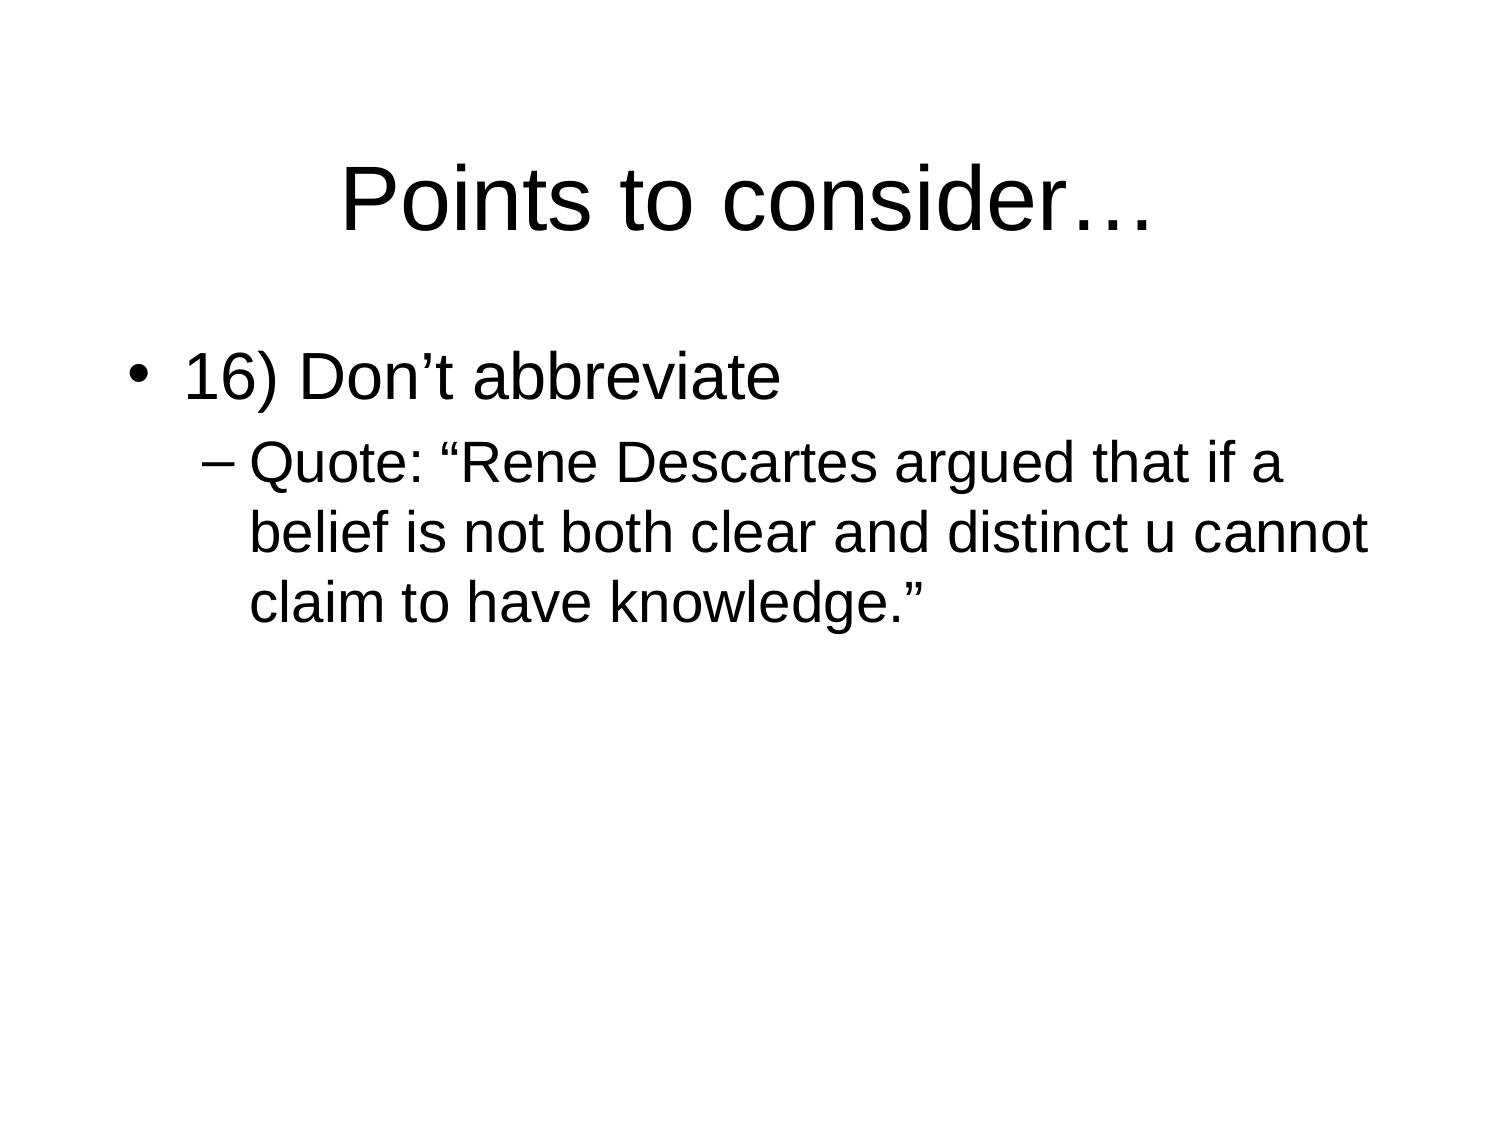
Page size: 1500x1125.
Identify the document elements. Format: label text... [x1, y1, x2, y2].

list 16) Don’t abbreviate Quote: “Rene Descartes argued that if a belief is not both clear and distinct u cannot claim to have knowledge.” [112, 324, 1388, 1000]
title Points to consider… [112, 99, 1388, 288]
